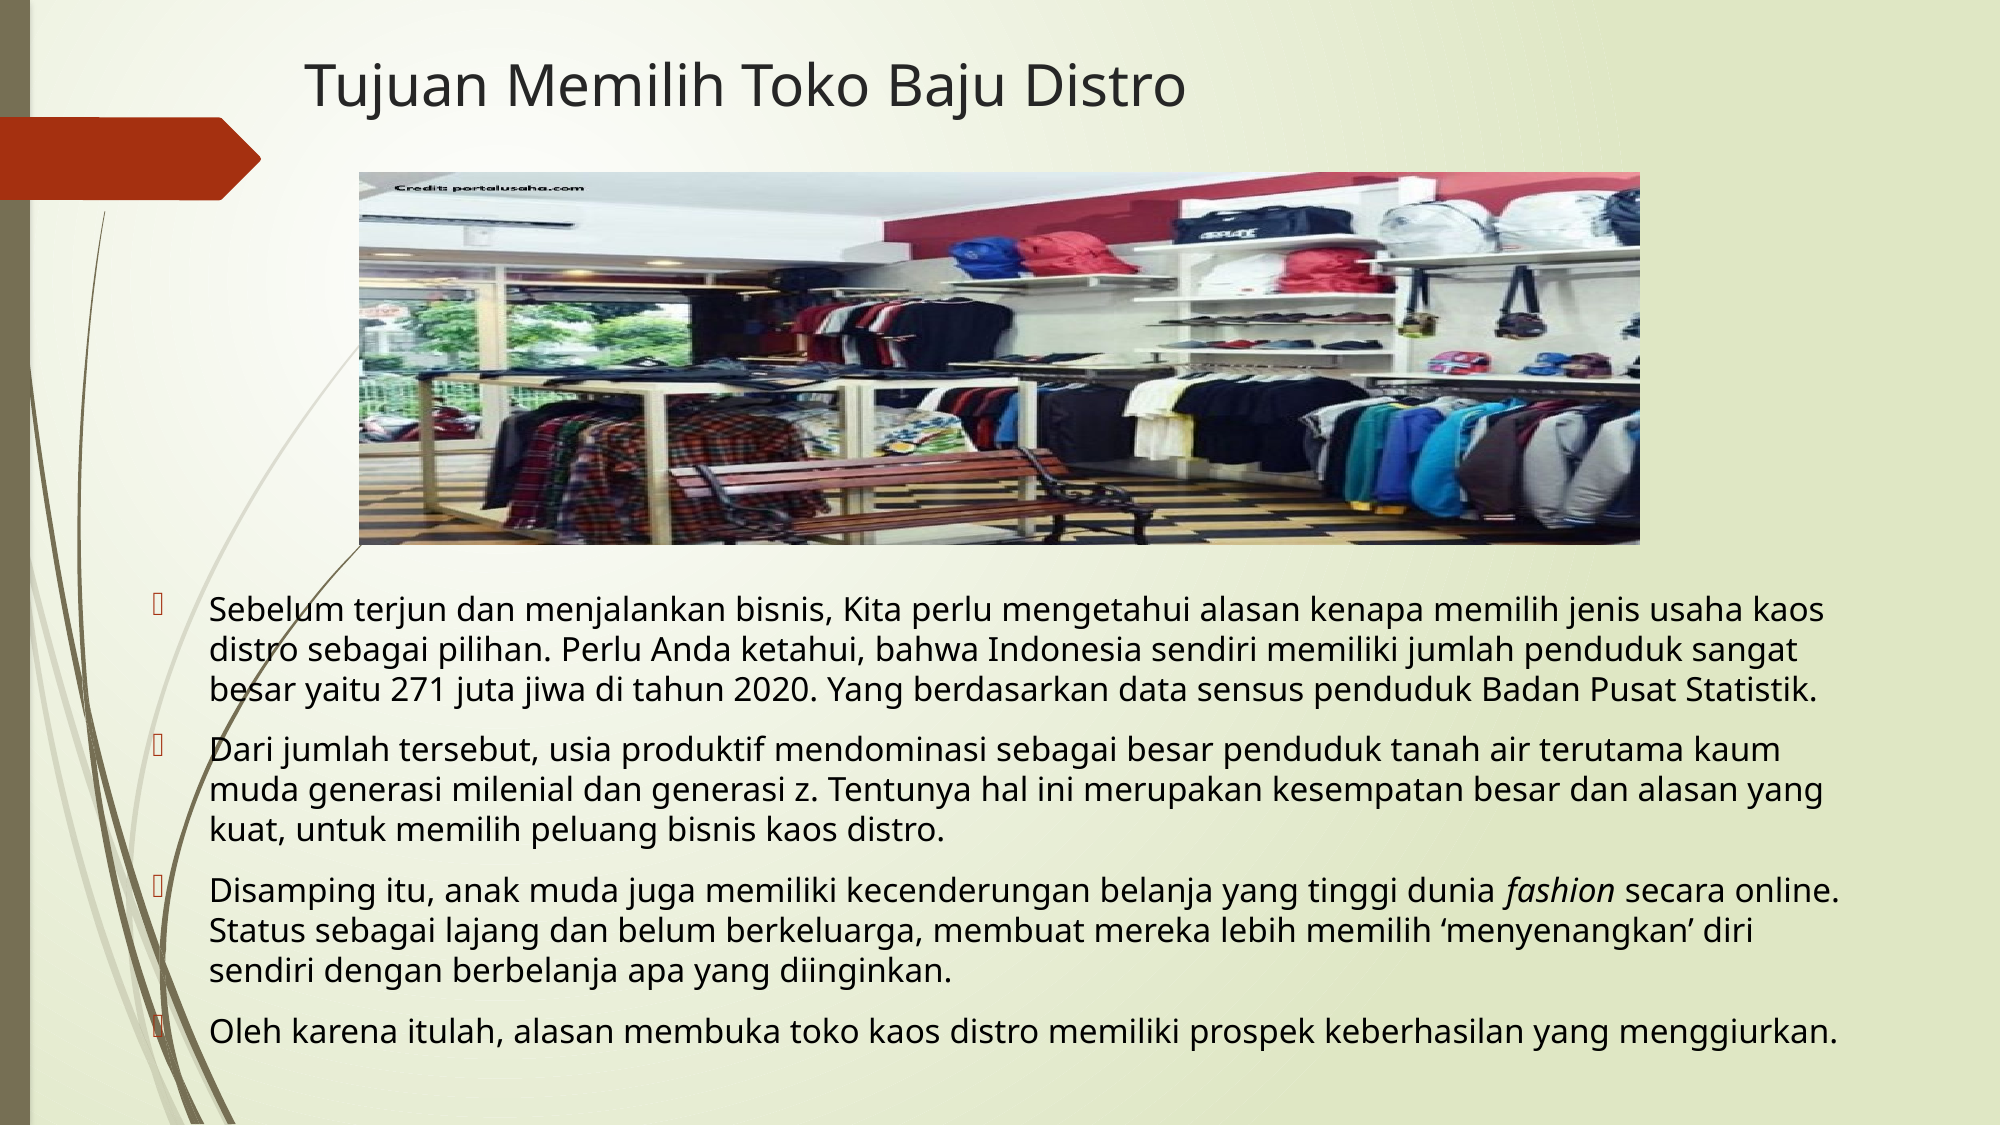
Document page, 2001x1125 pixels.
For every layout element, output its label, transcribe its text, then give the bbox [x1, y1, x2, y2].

list Sebelum terjun dan menjalankan bisnis, Kita perlu mengetahui alasan kenapa memilih jenis usaha kaos distro sebagai pilihan. Perlu Anda ketahui, bahwa Indonesia sendiri memiliki jumlah penduduk sangat besar yaitu 271 juta jiwa di tahun 2020. Yang berdasarkan data sensus penduduk Badan Pusat Statistik. Dari jumlah tersebut, usia produktif mendominasi sebagai besar penduduk tanah air terutama kaum muda generasi milenial dan generasi z. Tentunya hal ini merupakan kesempatan besar dan alasan yang kuat, untuk memilih peluang bisnis kaos distro. Disamping itu, anak muda juga memiliki kecenderungan belanja yang tinggi dunia fashion secara online. Status sebagai lajang dan belum berkeluarga, membuat mereka lebih memilih ‘menyenangkan’ diri sendiri dengan berbelanja apa yang diinginkan. Oleh karena itulah, alasan membuka toko kaos distro memiliki prospek keberhasilan yang menggiurkan. [137, 580, 1863, 1061]
title Tujuan Memilih Toko Baju Distro [289, 40, 1238, 137]
picture [359, 172, 1641, 545]
